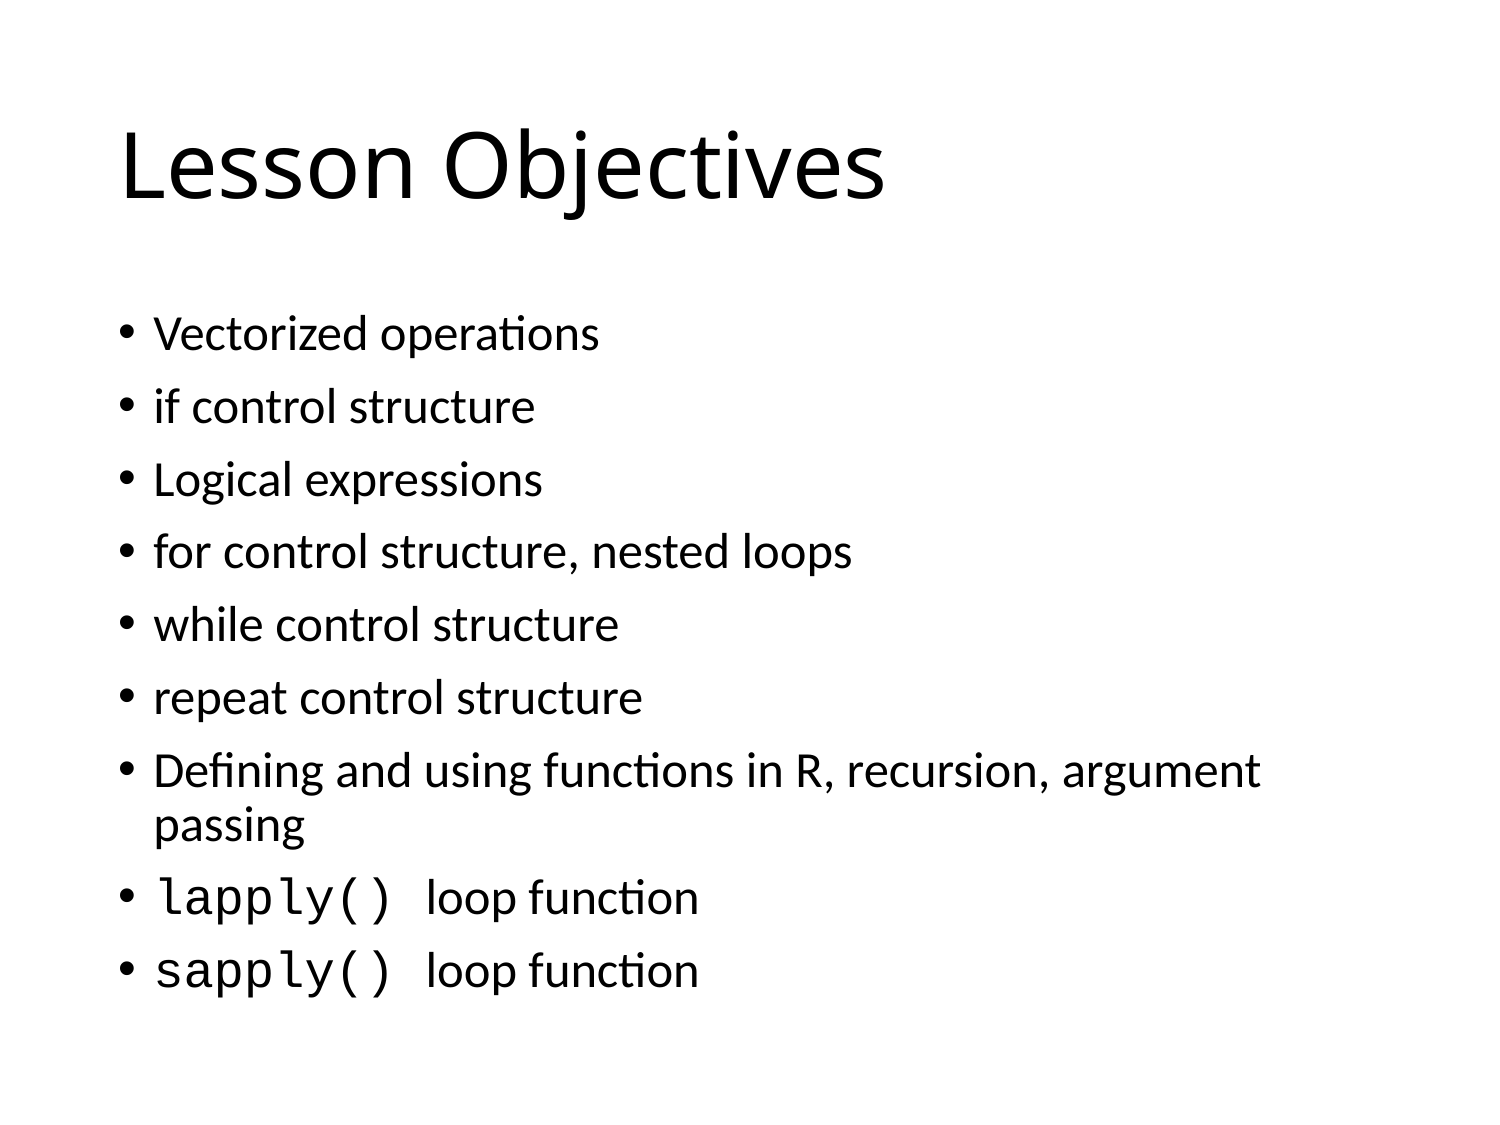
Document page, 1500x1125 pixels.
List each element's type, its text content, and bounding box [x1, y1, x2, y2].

title Lesson Objectives [103, 59, 1397, 278]
list Vectorized operations if control structure Logical expressions for control structure, nested loops while control structure repeat control structure Defining and using functions in R, recursion, argument passing lapply() loop function sapply() loop function [103, 299, 1397, 1014]
